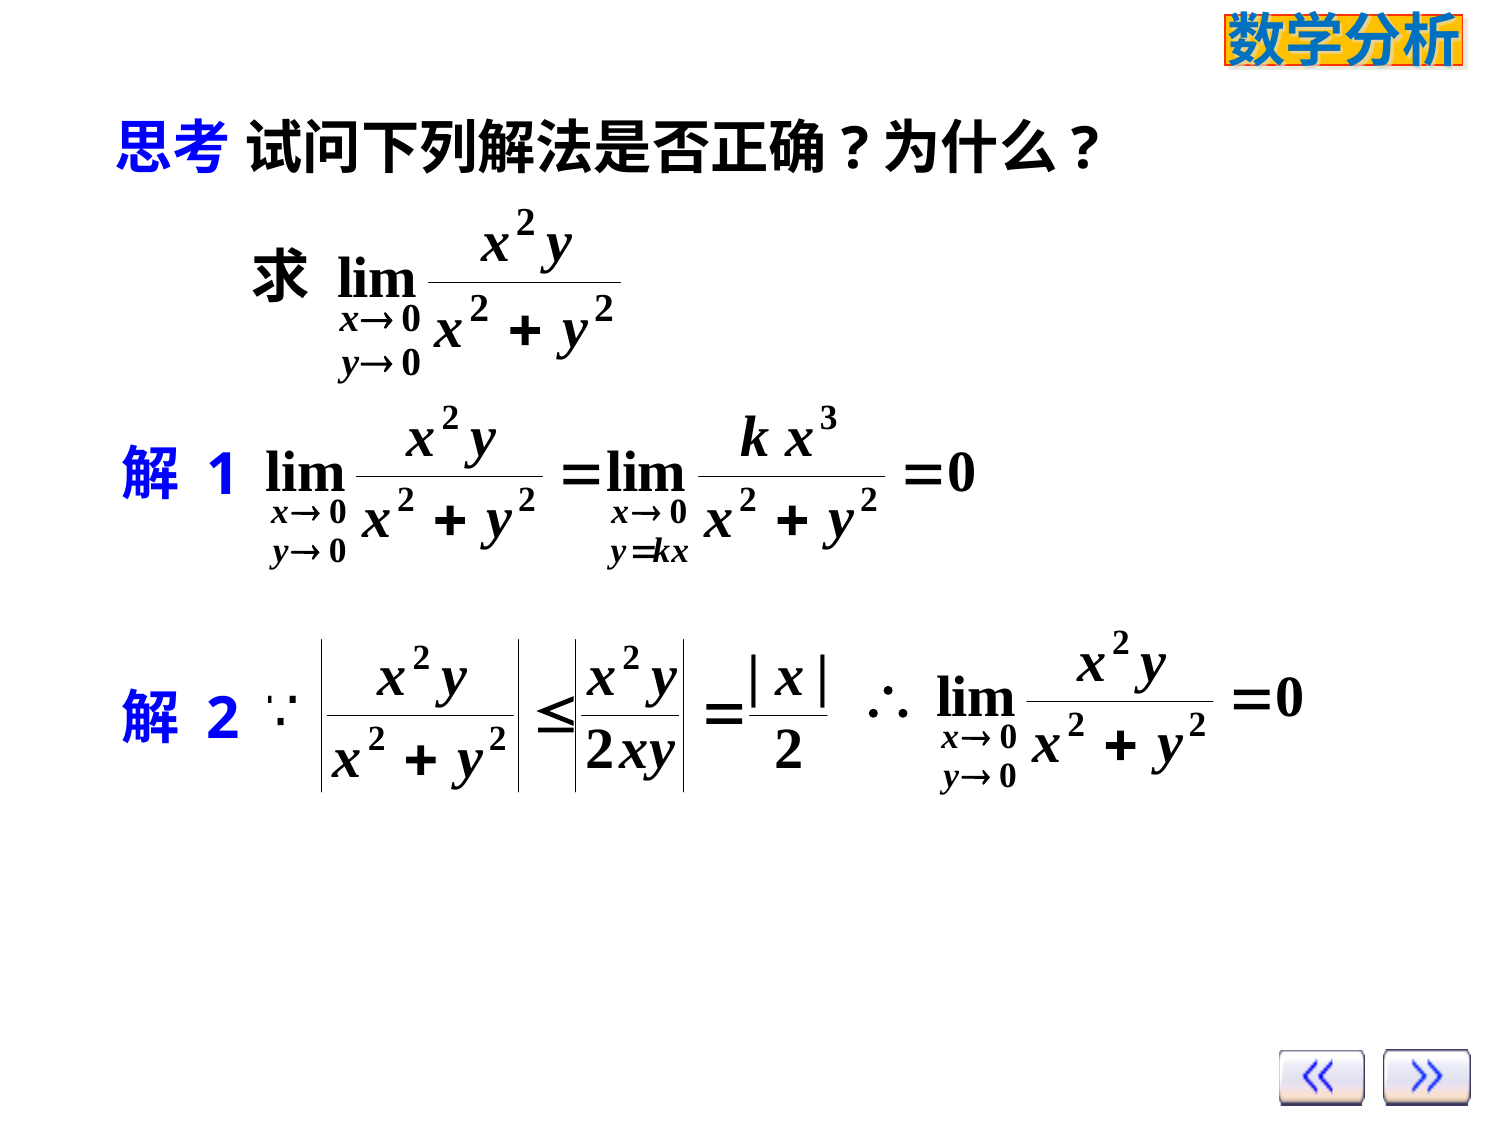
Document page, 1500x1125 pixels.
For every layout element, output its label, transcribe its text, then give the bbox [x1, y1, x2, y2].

text_box 思考 试问下列解法是否正确?为什么? [99, 102, 1282, 188]
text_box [868, 622, 1307, 801]
picture [1383, 1049, 1471, 1106]
picture [1279, 1050, 1365, 1106]
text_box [268, 635, 834, 799]
text_box 解 1 [106, 428, 229, 514]
text_box 解 2 [106, 672, 263, 758]
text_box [234, 397, 979, 576]
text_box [249, 199, 626, 390]
